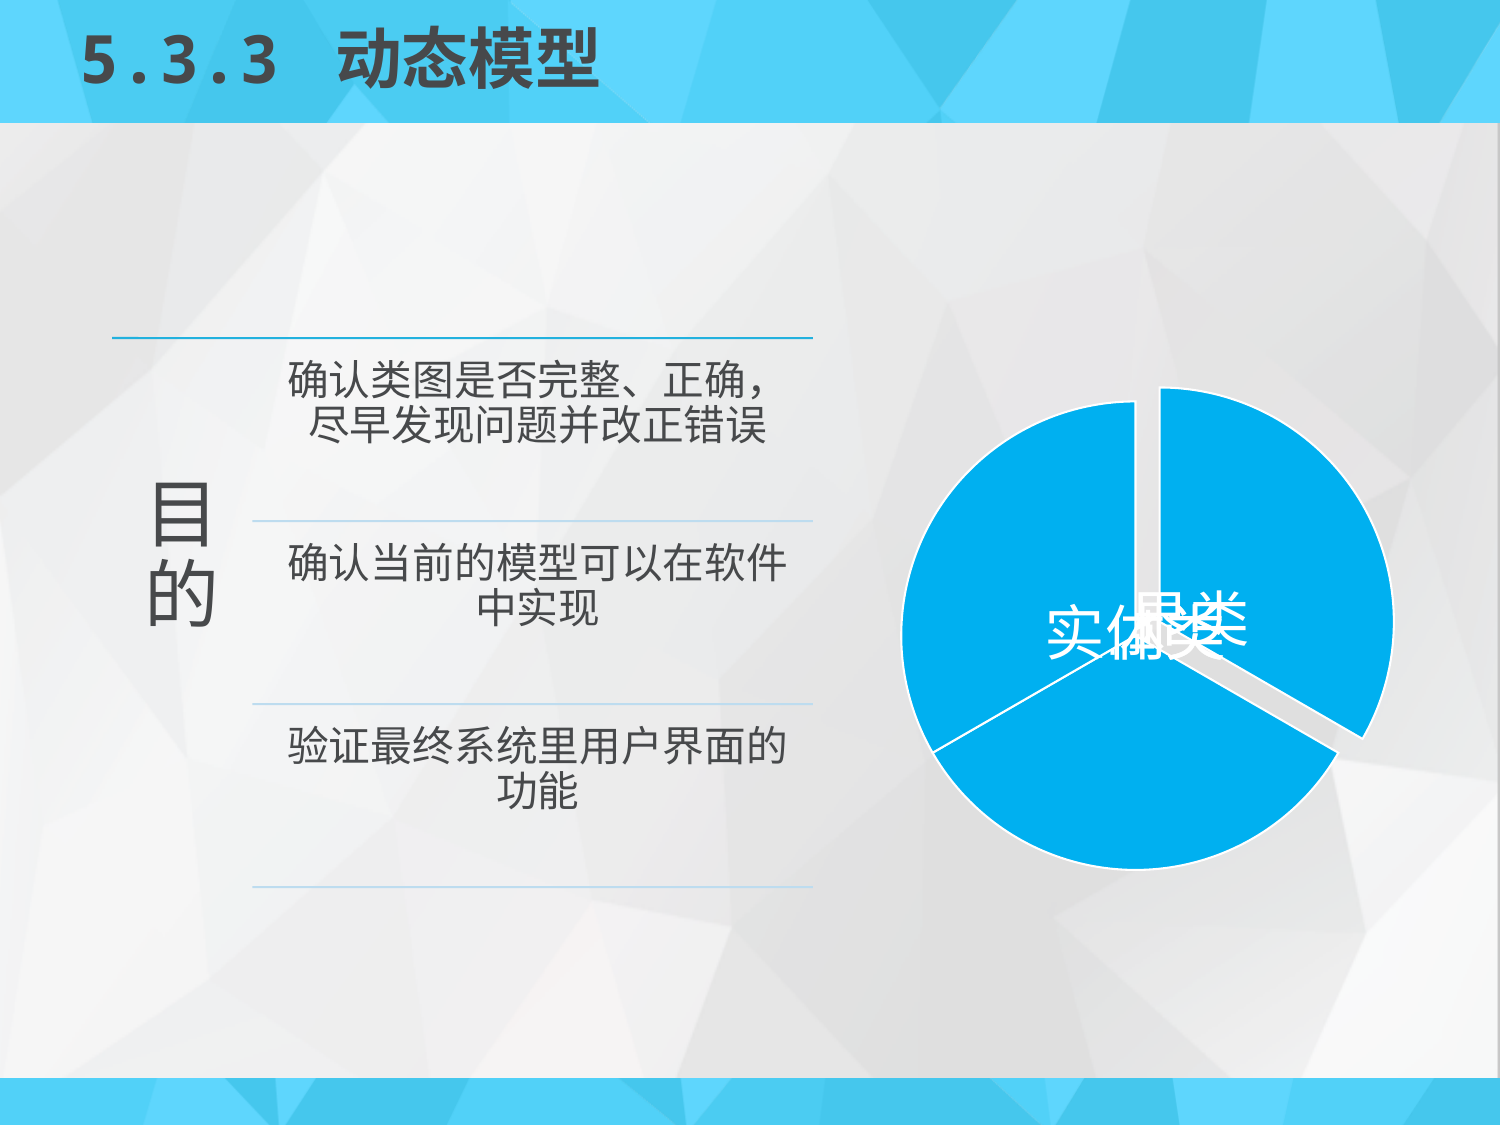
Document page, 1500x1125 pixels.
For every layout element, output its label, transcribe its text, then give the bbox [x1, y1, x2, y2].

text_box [112, 338, 813, 896]
picture [0, 0, 1500, 1125]
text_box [749, 349, 1500, 908]
title 5.3.3 动态模型 [64, 9, 1422, 115]
